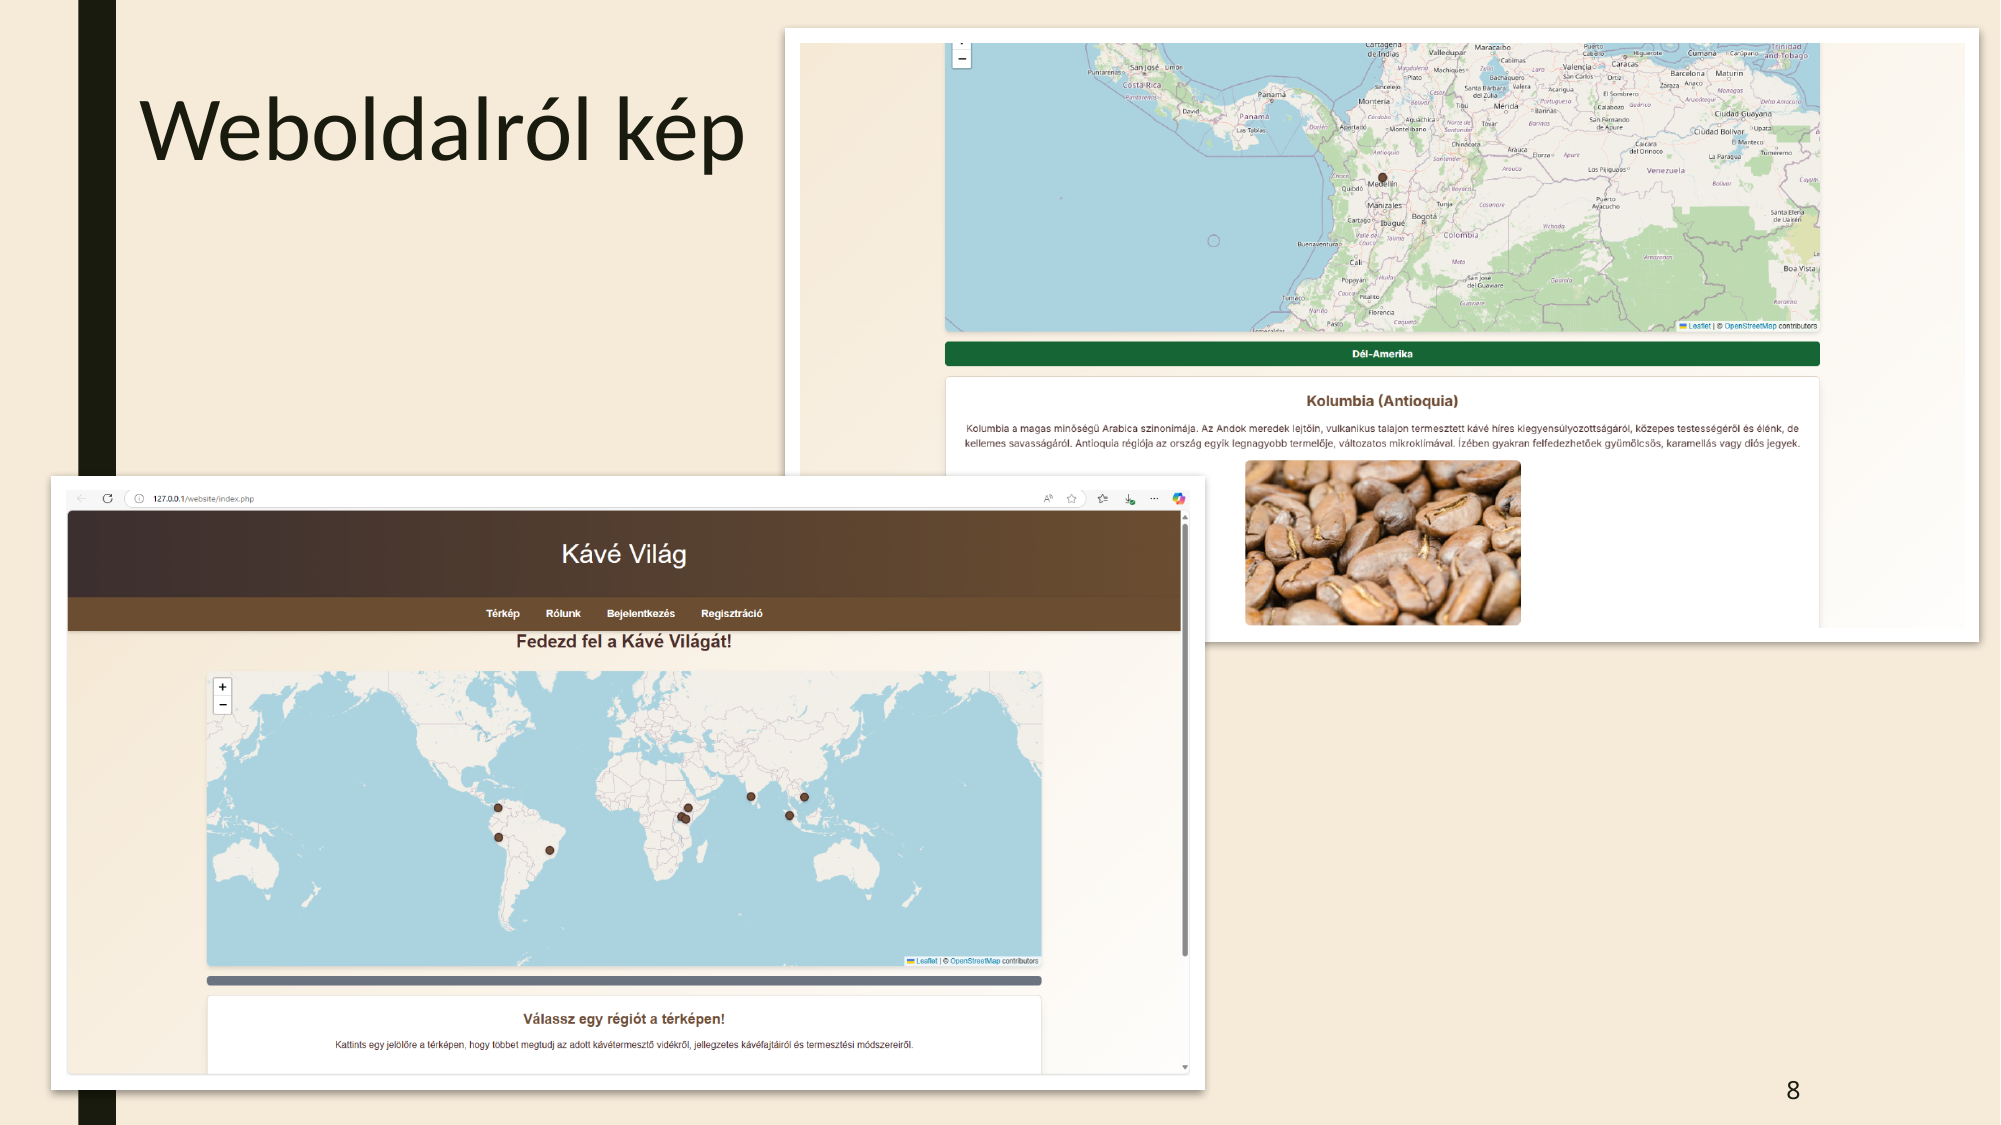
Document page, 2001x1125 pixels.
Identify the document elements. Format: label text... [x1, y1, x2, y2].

picture [65, 42, 1965, 1076]
slide_number 8 [1553, 1058, 1816, 1125]
title Weboldalról kép [124, 74, 779, 319]
